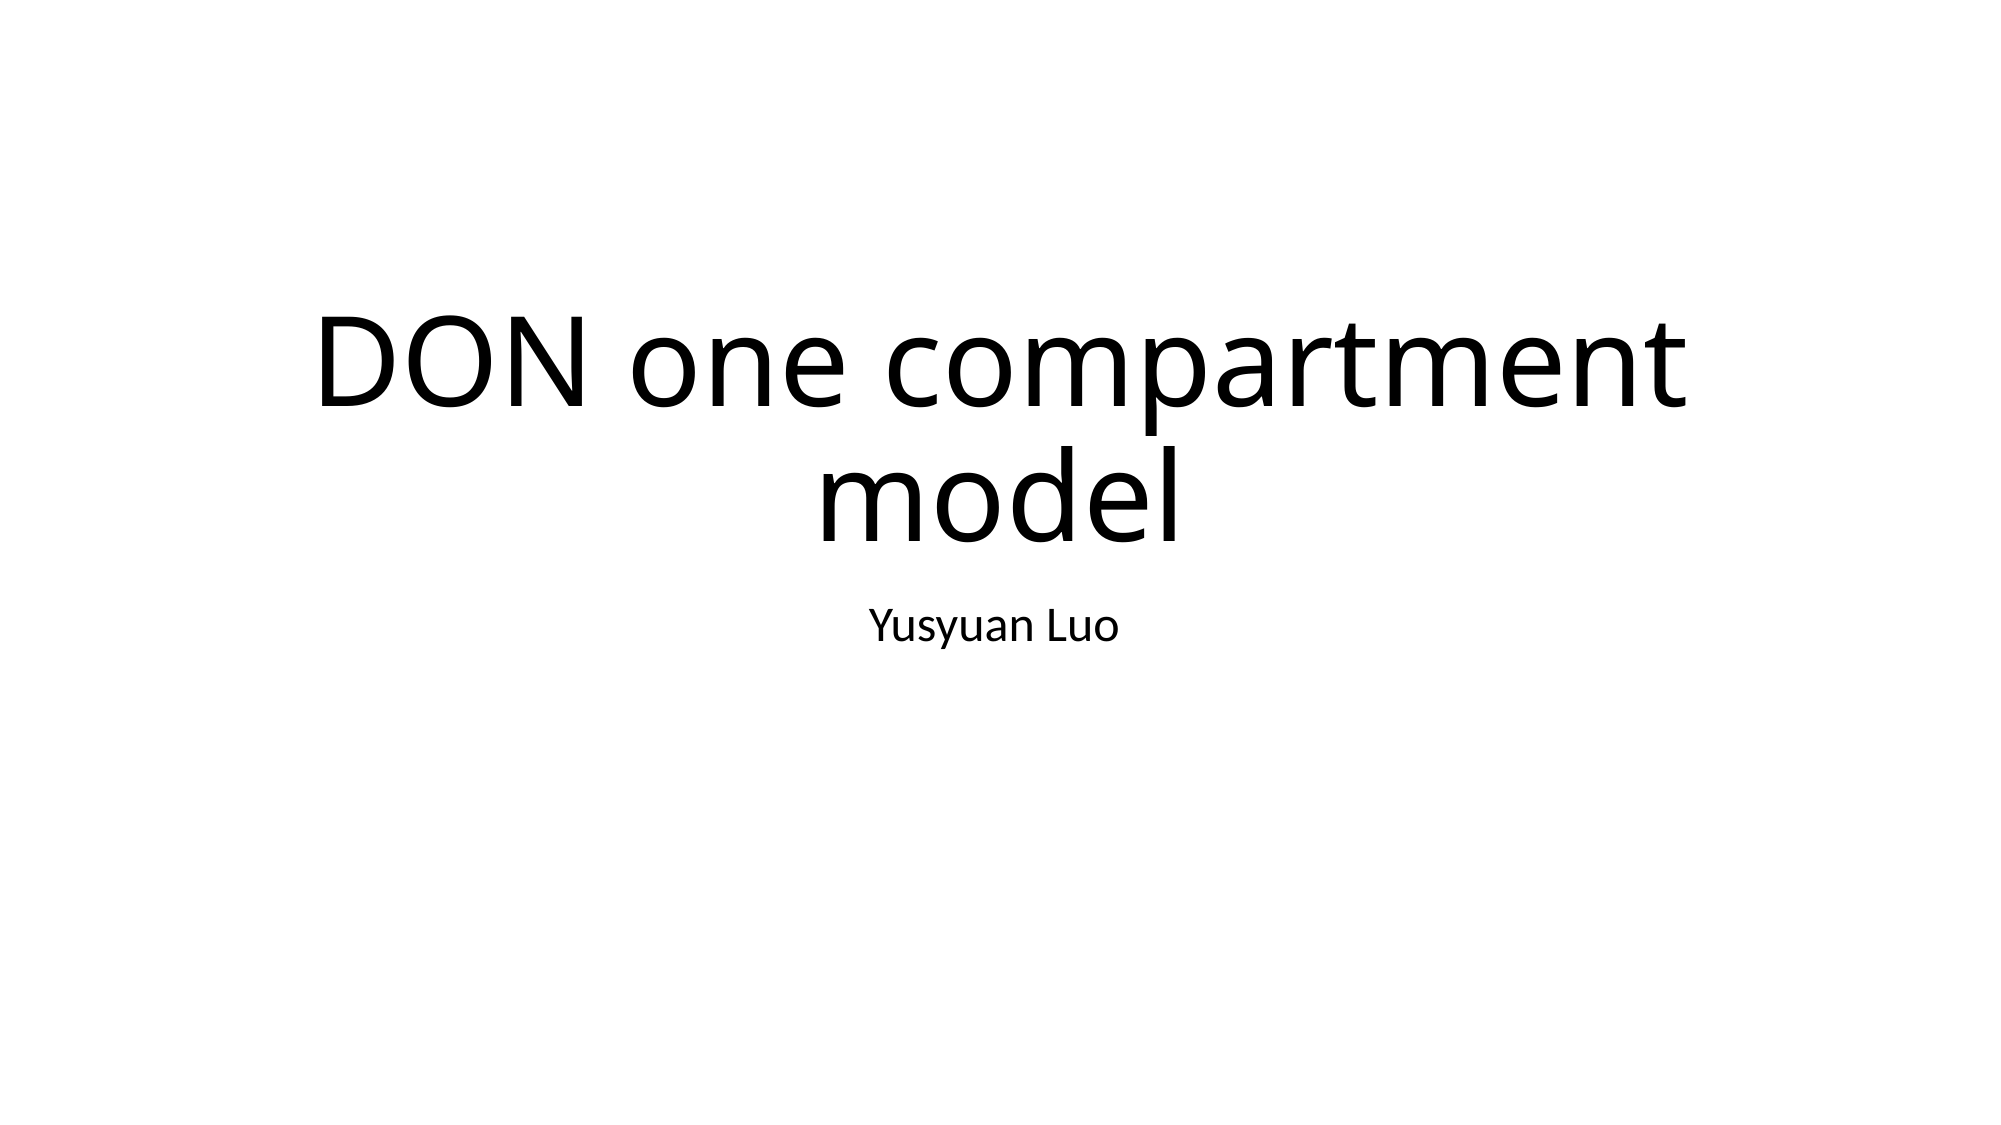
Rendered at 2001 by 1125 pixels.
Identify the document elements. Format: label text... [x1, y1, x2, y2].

subtitle Yusyuan Luo [249, 590, 1750, 863]
title DON one compartment model [249, 184, 1750, 576]
